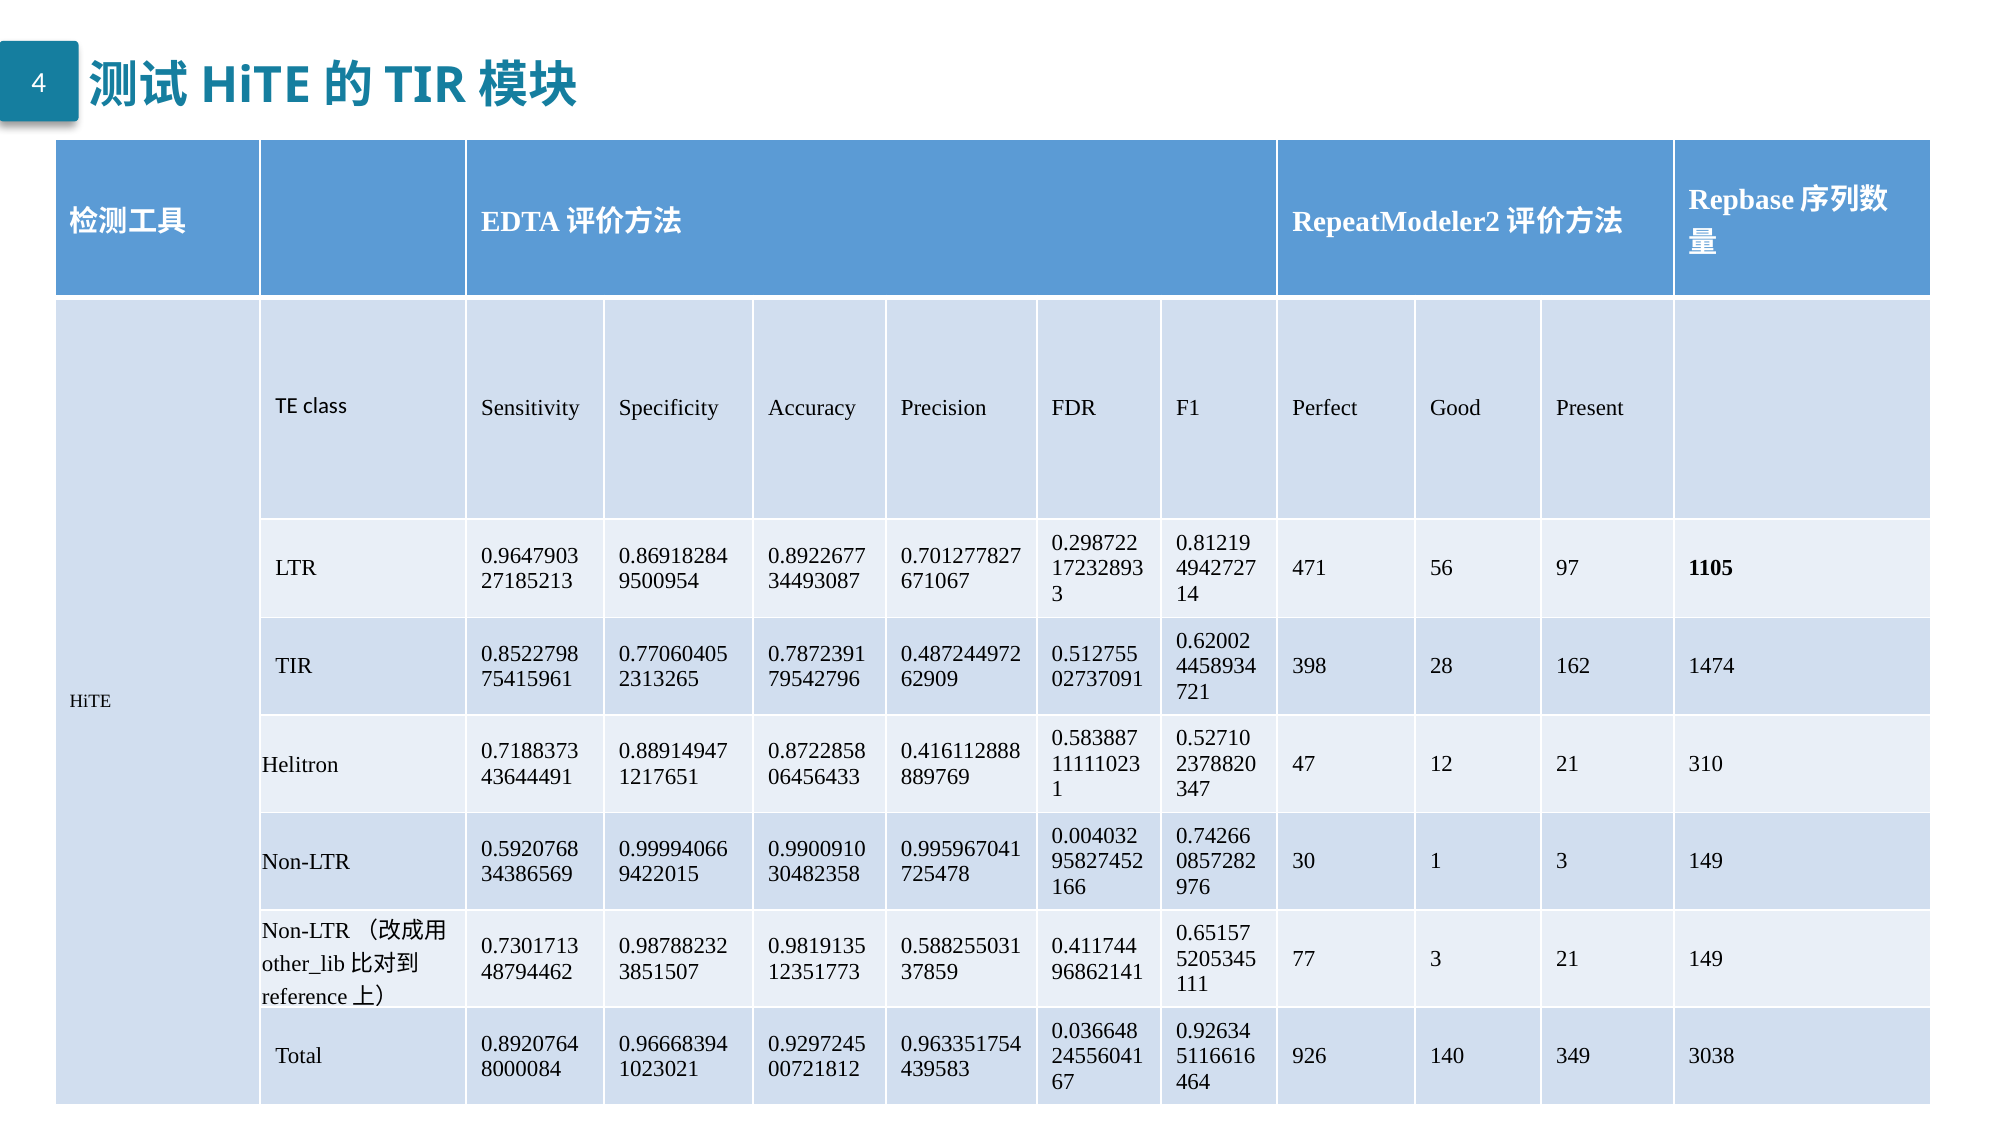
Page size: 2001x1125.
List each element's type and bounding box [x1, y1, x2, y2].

table_cell [754, 520, 885, 617]
table_cell [261, 520, 465, 617]
table_cell [1038, 1008, 1160, 1104]
table_cell [887, 300, 1036, 518]
table_cell [1278, 1008, 1414, 1104]
table_cell [887, 813, 1036, 909]
table_cell [1542, 716, 1673, 812]
table_header [56, 140, 259, 295]
table_cell [887, 520, 1036, 617]
table_cell [1038, 716, 1160, 812]
table_cell [467, 716, 603, 812]
table_cell [261, 300, 465, 518]
table_cell [1038, 300, 1160, 518]
table_cell [754, 813, 885, 909]
table_cell [1542, 1008, 1673, 1104]
table_header [467, 140, 1276, 295]
table_cell [56, 300, 259, 1104]
table_cell [1542, 813, 1673, 909]
table_cell [754, 911, 885, 1006]
table_cell [1542, 520, 1673, 617]
table_cell [467, 618, 603, 714]
table_cell [1675, 716, 1930, 812]
table_cell [605, 520, 752, 617]
table_cell [1542, 300, 1673, 518]
table_cell [1416, 618, 1540, 714]
table_cell [1416, 520, 1540, 617]
table_cell [605, 300, 752, 518]
table_cell [605, 911, 752, 1006]
table_cell [1416, 1008, 1540, 1104]
table_cell [467, 1008, 603, 1104]
table_cell [1416, 813, 1540, 909]
table_cell [1675, 300, 1930, 518]
table_cell [467, 813, 603, 909]
table_cell [1675, 520, 1930, 617]
table_cell [754, 1008, 885, 1104]
table_cell [1162, 813, 1276, 909]
table_cell [1416, 300, 1540, 518]
table_cell [605, 618, 752, 714]
table_cell [261, 1008, 465, 1104]
table_cell [1278, 716, 1414, 812]
table_cell [605, 1008, 752, 1104]
table_header [261, 140, 465, 295]
table_cell [887, 618, 1036, 714]
table_cell [261, 813, 465, 909]
table_cell [1675, 813, 1930, 909]
table_cell [887, 1008, 1036, 1104]
table_cell [1278, 520, 1414, 617]
table_cell [1278, 911, 1414, 1006]
table_cell [1038, 911, 1160, 1006]
table_header [1675, 140, 1930, 295]
table_cell [261, 911, 465, 1006]
table_cell [754, 716, 885, 812]
table_cell [605, 813, 752, 909]
table_cell [467, 911, 603, 1006]
table_cell [1675, 911, 1930, 1006]
table_cell [1675, 1008, 1930, 1104]
table_cell [1542, 911, 1673, 1006]
table_cell [1416, 716, 1540, 812]
table_cell [467, 520, 603, 617]
table_cell [1542, 618, 1673, 714]
table_cell [1038, 520, 1160, 617]
table_cell [754, 618, 885, 714]
table_cell [1162, 1008, 1276, 1104]
table_cell [261, 618, 465, 714]
table_cell [1416, 911, 1540, 1006]
table_cell [1675, 618, 1930, 714]
table_cell [1038, 618, 1160, 714]
table_cell [1162, 716, 1276, 812]
table_cell [1162, 618, 1276, 714]
table_cell [1162, 520, 1276, 617]
table_cell [1278, 300, 1414, 518]
table_header [1278, 140, 1673, 295]
table_cell [887, 911, 1036, 1006]
table_cell [1162, 300, 1276, 518]
table_cell [1162, 911, 1276, 1006]
table_cell [467, 300, 603, 518]
table_cell [1278, 618, 1414, 714]
table_cell [1038, 813, 1160, 909]
table_cell [261, 716, 465, 812]
table_cell [605, 716, 752, 812]
table_cell [887, 716, 1036, 812]
text_box [0, 39, 594, 123]
table_cell [1278, 813, 1414, 909]
table_cell [754, 300, 885, 518]
